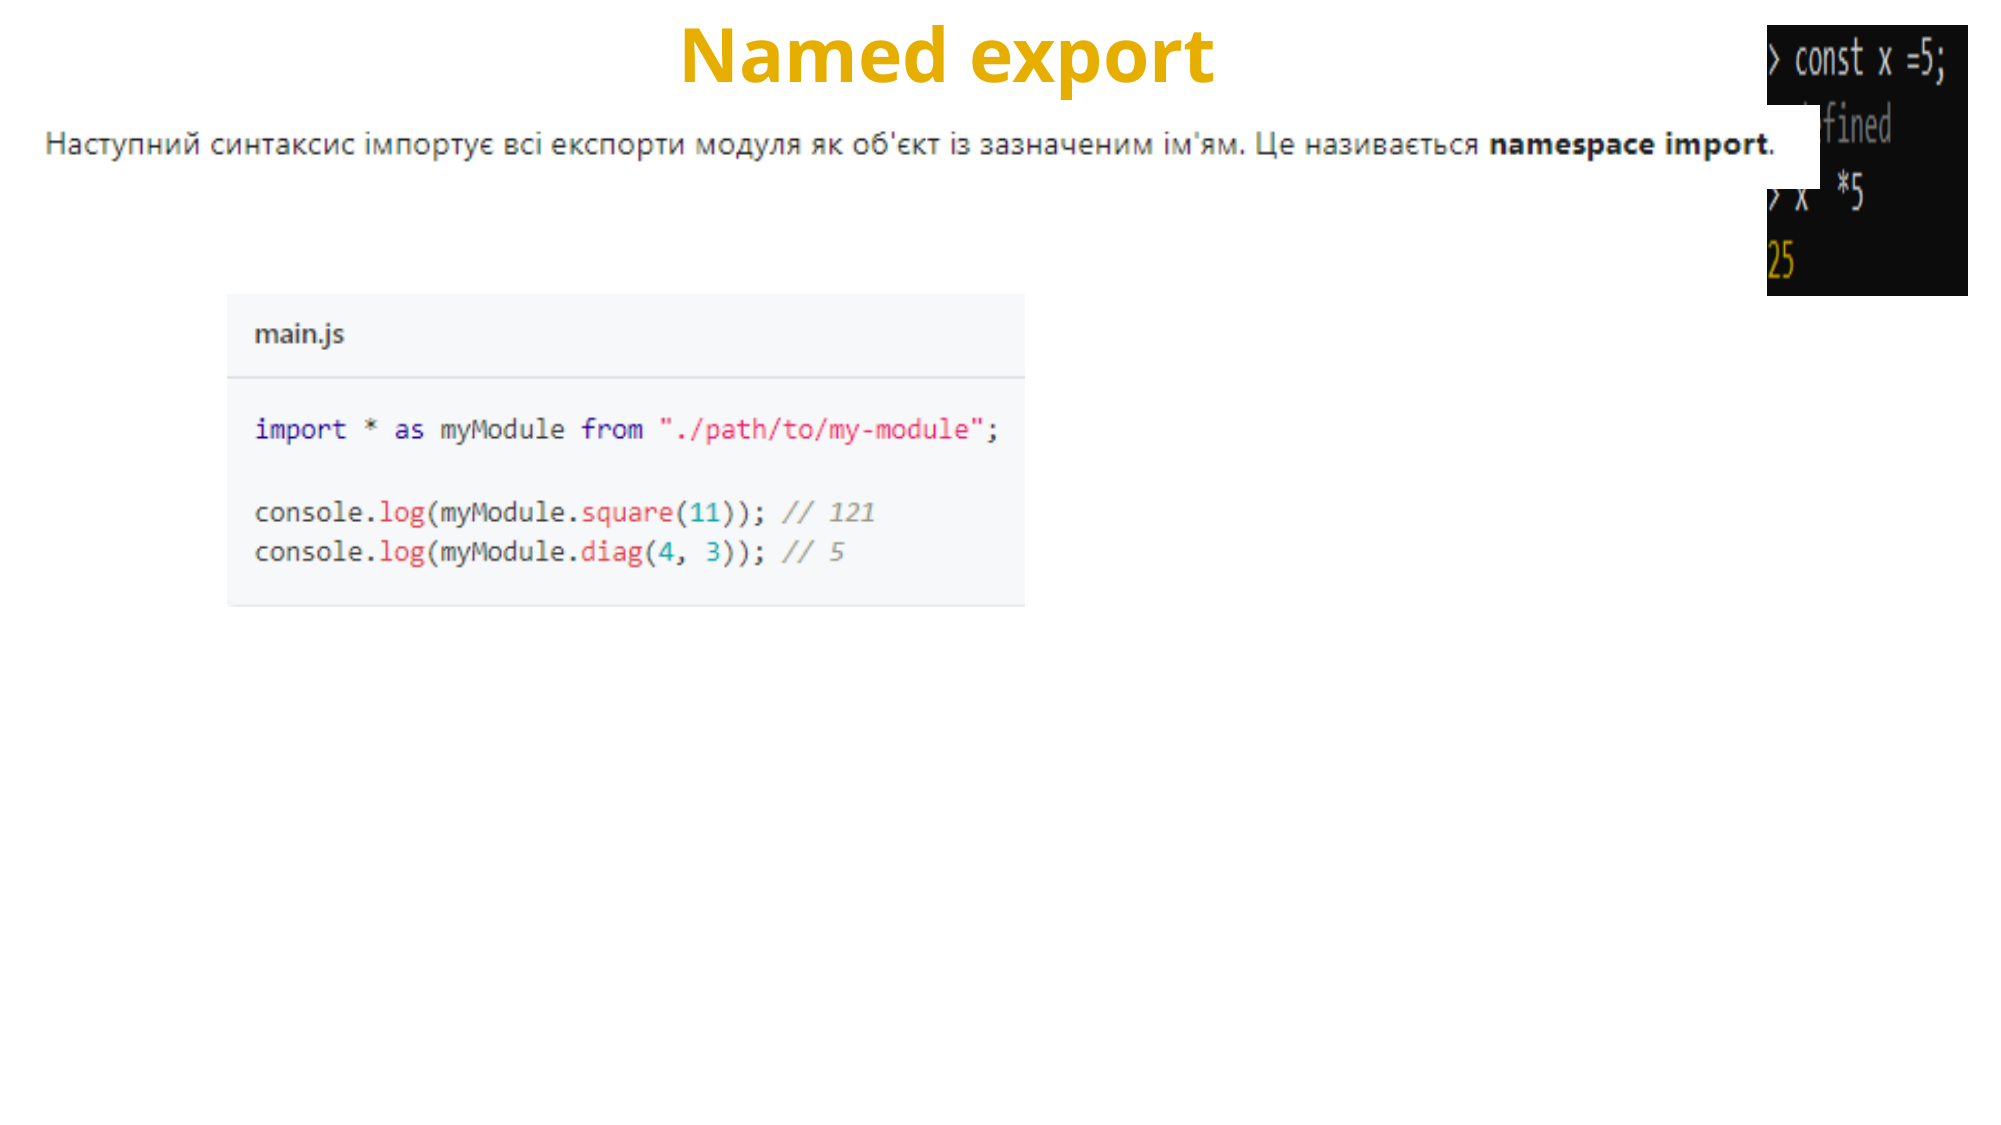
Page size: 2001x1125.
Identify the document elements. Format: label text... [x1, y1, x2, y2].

text_box Named export [642, 0, 1895, 105]
picture [227, 294, 1025, 607]
picture [32, 25, 1968, 296]
